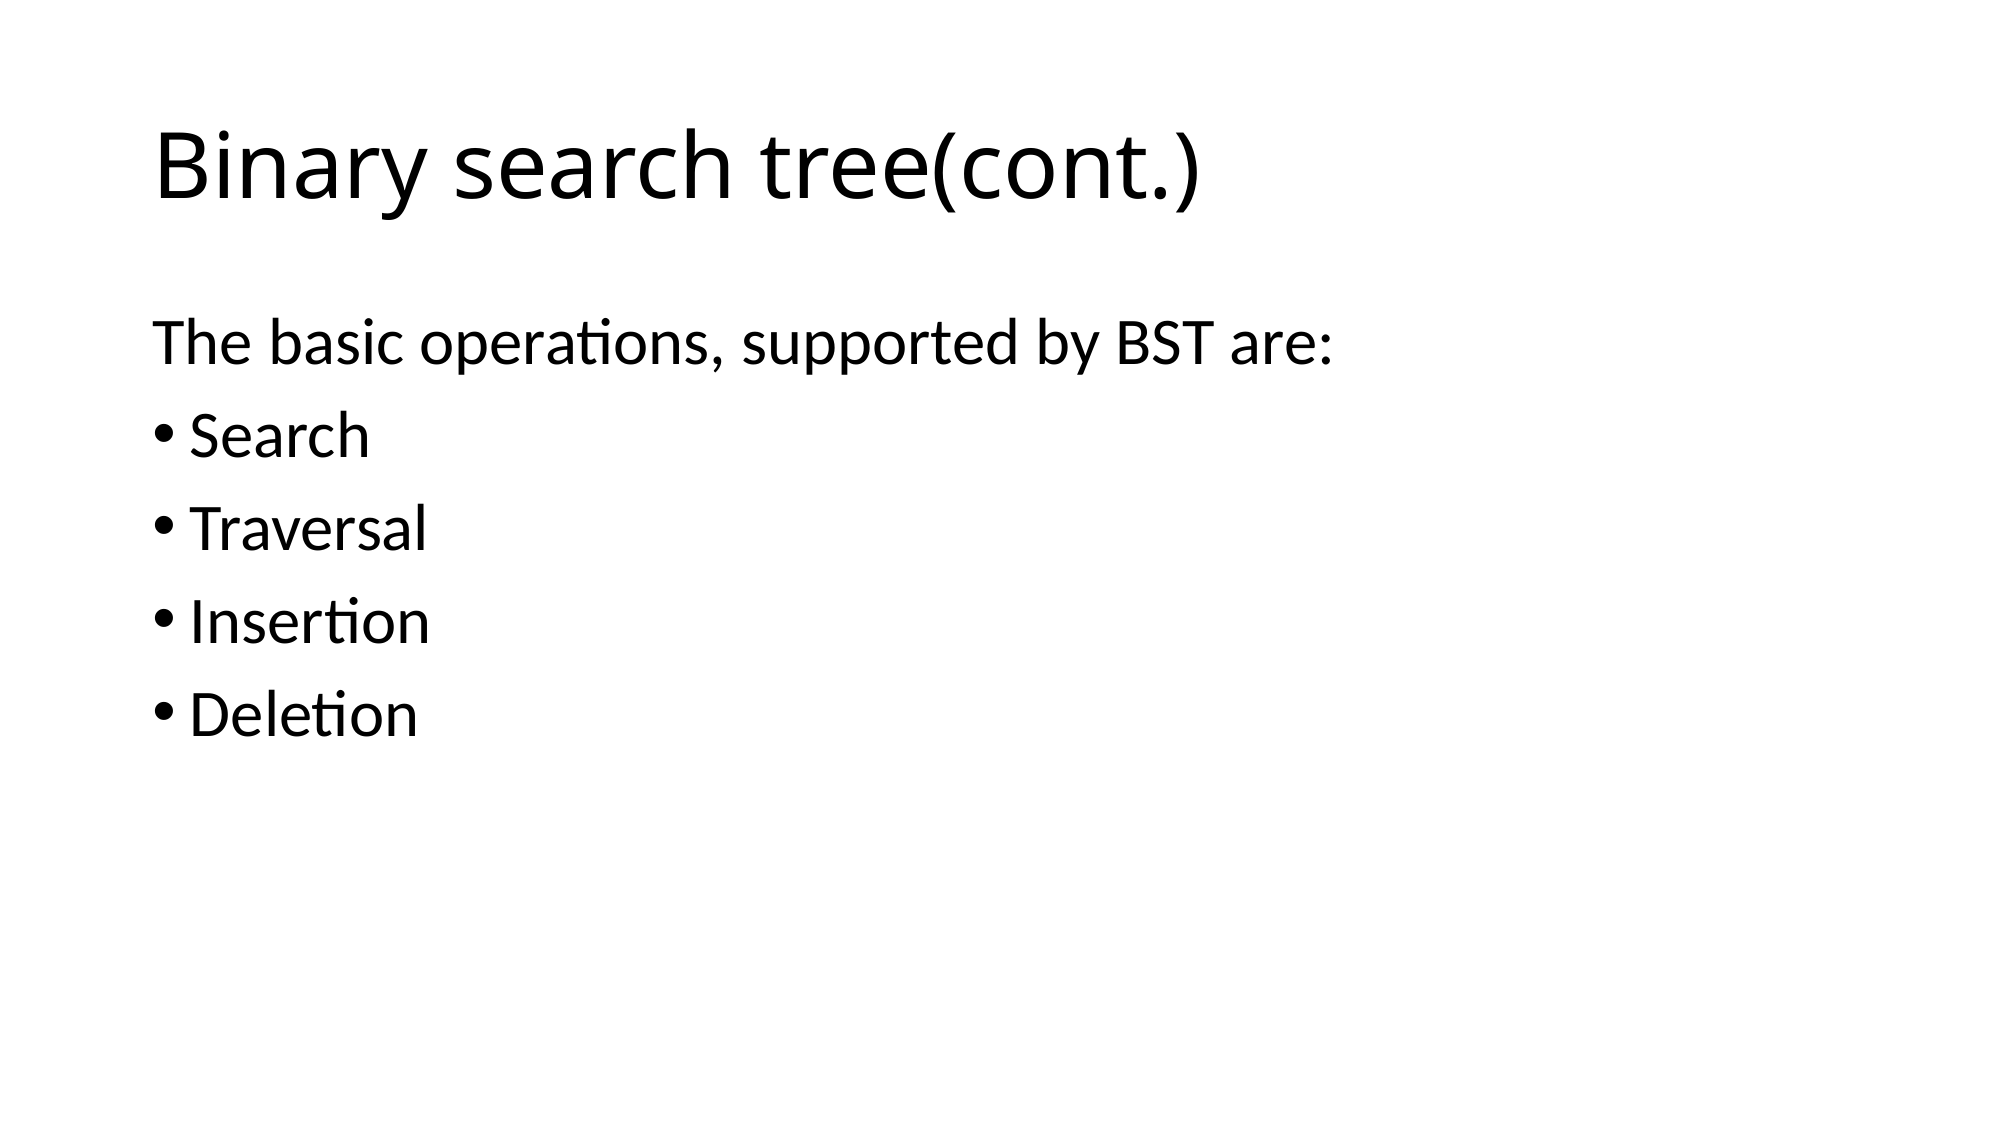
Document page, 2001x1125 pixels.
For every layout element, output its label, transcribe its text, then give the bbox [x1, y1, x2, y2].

list The basic operations, supported by BST are: Search Traversal Insertion Deletion [137, 299, 1863, 1014]
title Binary search tree(cont.) [137, 59, 1863, 278]
